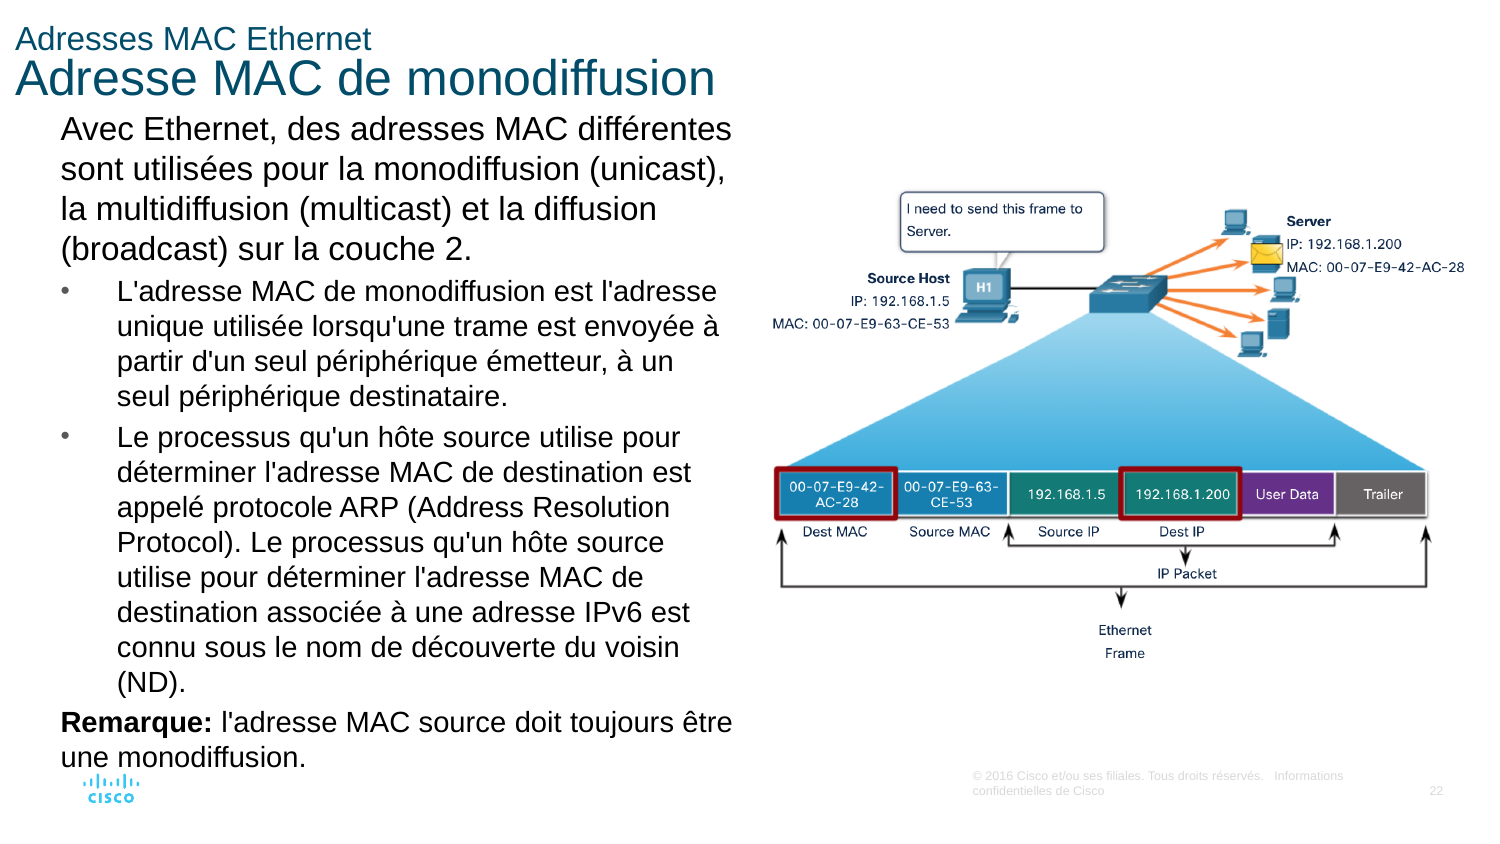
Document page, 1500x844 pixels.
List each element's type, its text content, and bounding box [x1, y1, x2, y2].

picture [749, 180, 1475, 663]
list Avec Ethernet, des adresses MAC différentes sont utilisées pour la monodiffusion (unicast), la multidiffusion (multicast) et la diffusion (broadcast) sur la couche 2. L'adresse MAC de monodiffusion est l'adresse unique utilisée lorsqu'une trame est envoyée à partir d'un seul périphérique émetteur, à un seul périphérique destinataire. Le processus qu'un hôte source utilise pour déterminer l'adresse MAC de destination est appelé protocole ARP (Address Resolution Protocol). Le processus qu'un hôte source utilise pour déterminer l'adresse MAC de destination associée à une adresse IPv6 est connu sous le nom de découverte du voisin (ND). Remarque: l'adresse MAC source doit toujours être une monodiffusion. [45, 99, 750, 694]
title Adresses MAC Ethernet Adresse MAC de monodiffusion [0, 5, 1369, 126]
